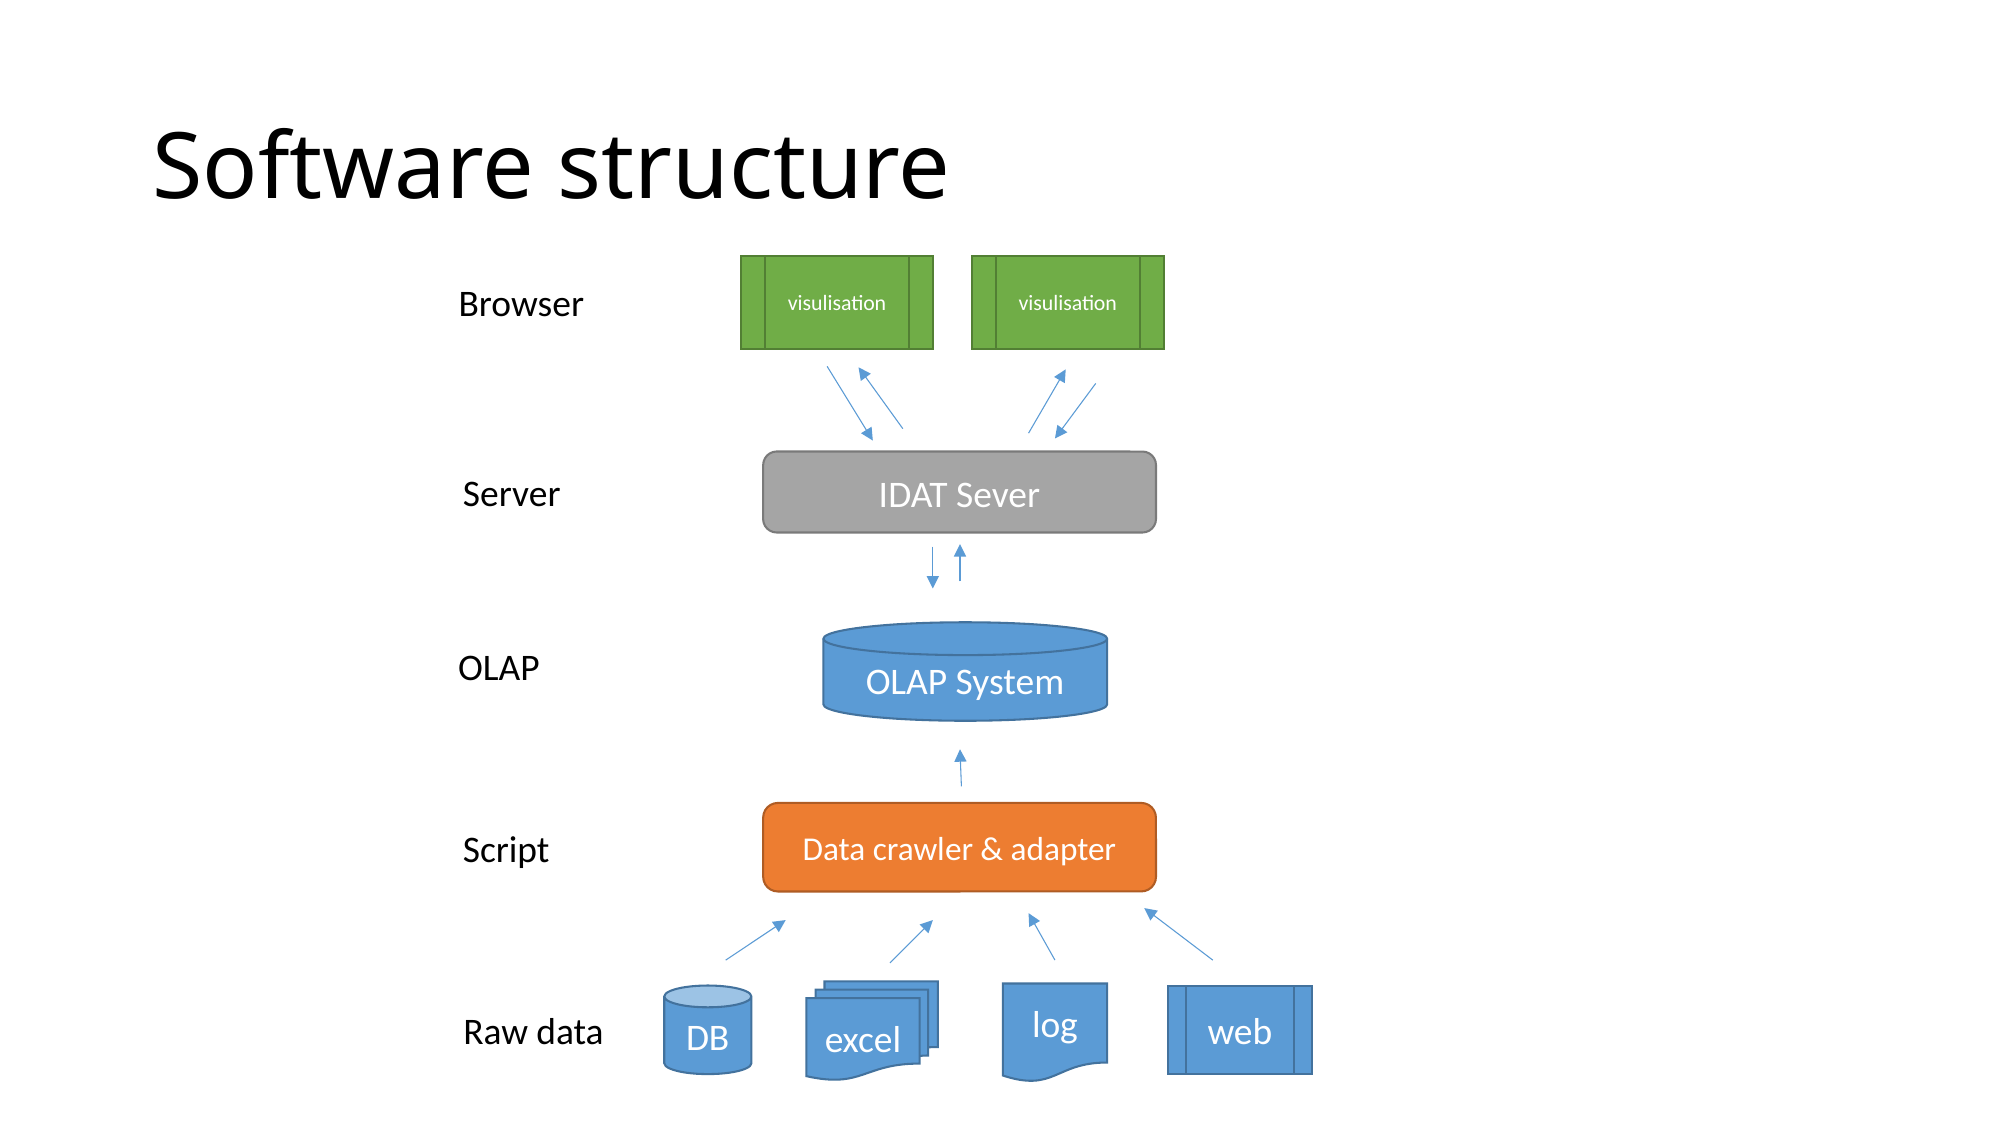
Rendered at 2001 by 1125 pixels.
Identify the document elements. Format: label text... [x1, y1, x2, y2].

text_box excel [805, 980, 939, 1081]
title Software structure [137, 59, 1863, 278]
text_box web [1167, 985, 1313, 1075]
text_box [873, 367, 903, 429]
text_box Data crawler & adapter [762, 801, 1158, 893]
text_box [1028, 369, 1066, 434]
text_box IDAT Sever [762, 450, 1158, 534]
text_box log [1001, 982, 1109, 1082]
text_box visulisation [971, 255, 1165, 350]
text_box OLAP [443, 635, 559, 696]
text_box Script [448, 817, 565, 878]
text_box visulisation [740, 255, 934, 350]
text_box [1144, 908, 1213, 961]
text_box Server [448, 461, 576, 522]
text_box Raw data [448, 999, 619, 1060]
text_box Browser [443, 271, 600, 332]
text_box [889, 920, 933, 963]
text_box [827, 366, 873, 441]
text_box DB [663, 984, 753, 1076]
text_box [1028, 913, 1055, 961]
text_box OLAP System [822, 621, 1109, 722]
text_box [725, 920, 786, 961]
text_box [1054, 383, 1096, 439]
